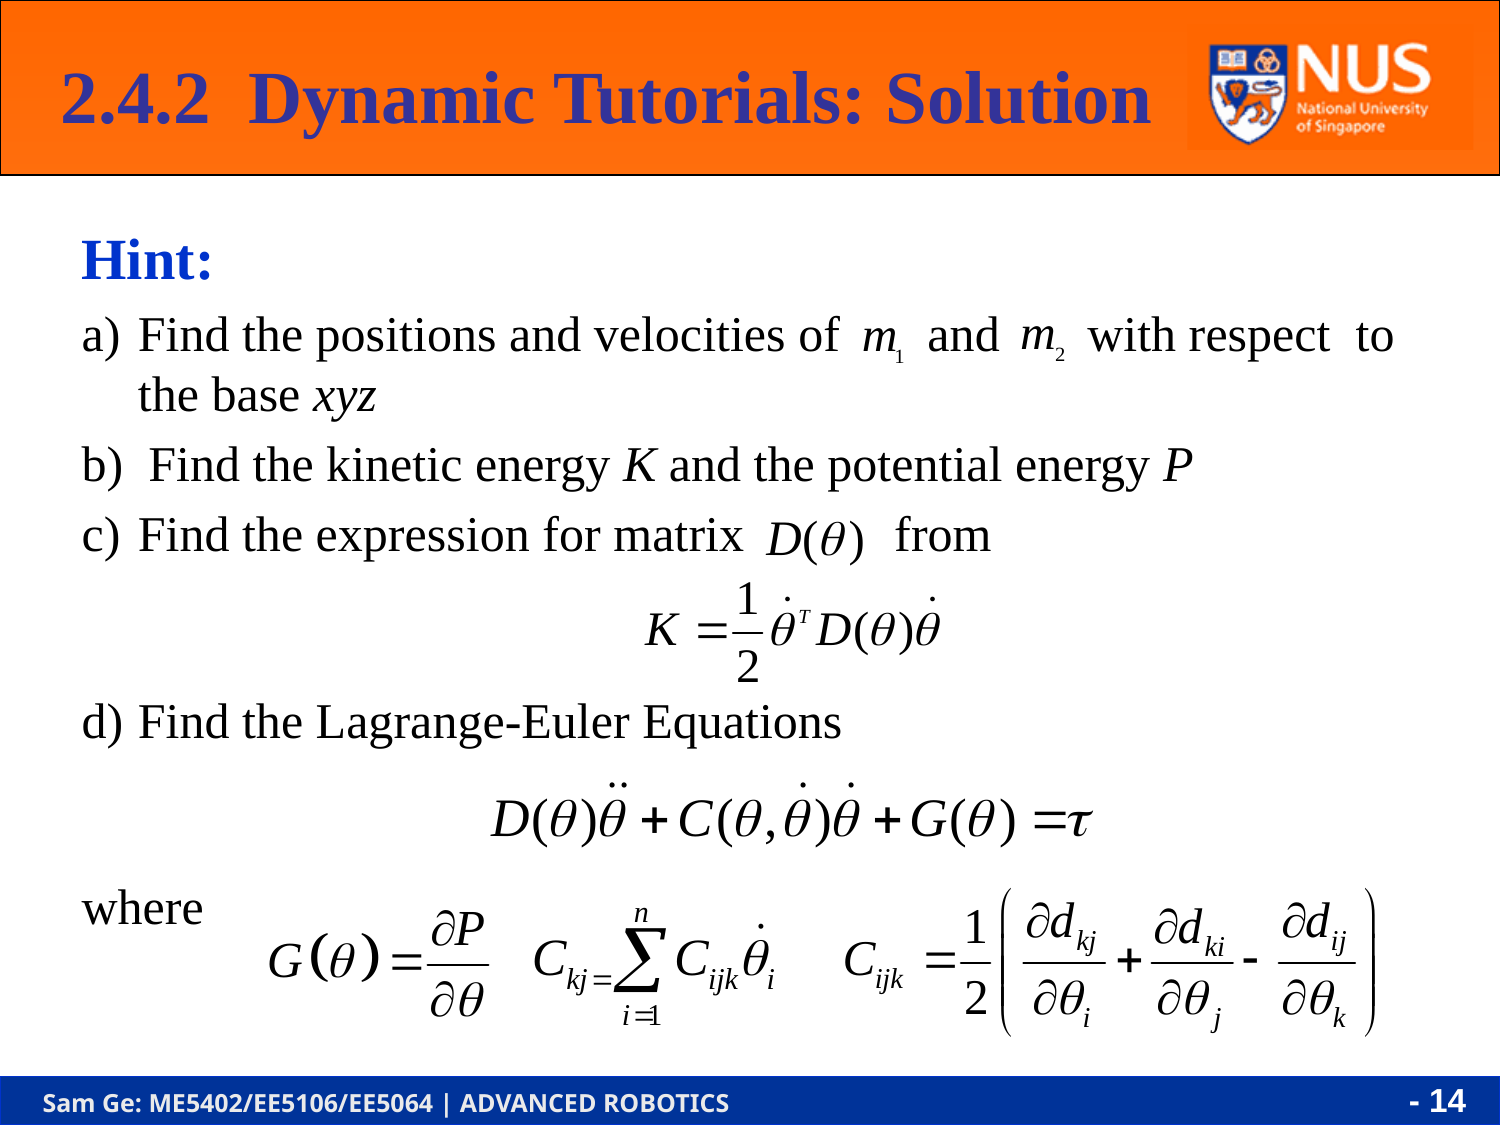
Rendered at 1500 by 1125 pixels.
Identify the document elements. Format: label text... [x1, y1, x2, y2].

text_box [481, 777, 1104, 860]
slide_number - 13 - [1376, 1071, 1482, 1125]
text_box 2.4.2 Dynamic Tutorials: Solution [46, 41, 1224, 147]
picture [525, 888, 789, 1037]
picture [260, 897, 498, 1028]
picture [836, 879, 1389, 1046]
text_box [854, 302, 913, 376]
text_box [635, 568, 950, 694]
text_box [1012, 300, 1075, 374]
list Hint: Find the positions and velocities of and with respect to the base xyz b) Find the kinetic energy K and the potential energy P Find the expression for matrix from Find the Lagrange-Euler Equations where [66, 214, 1417, 957]
picture [1187, 24, 1474, 150]
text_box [758, 511, 870, 567]
